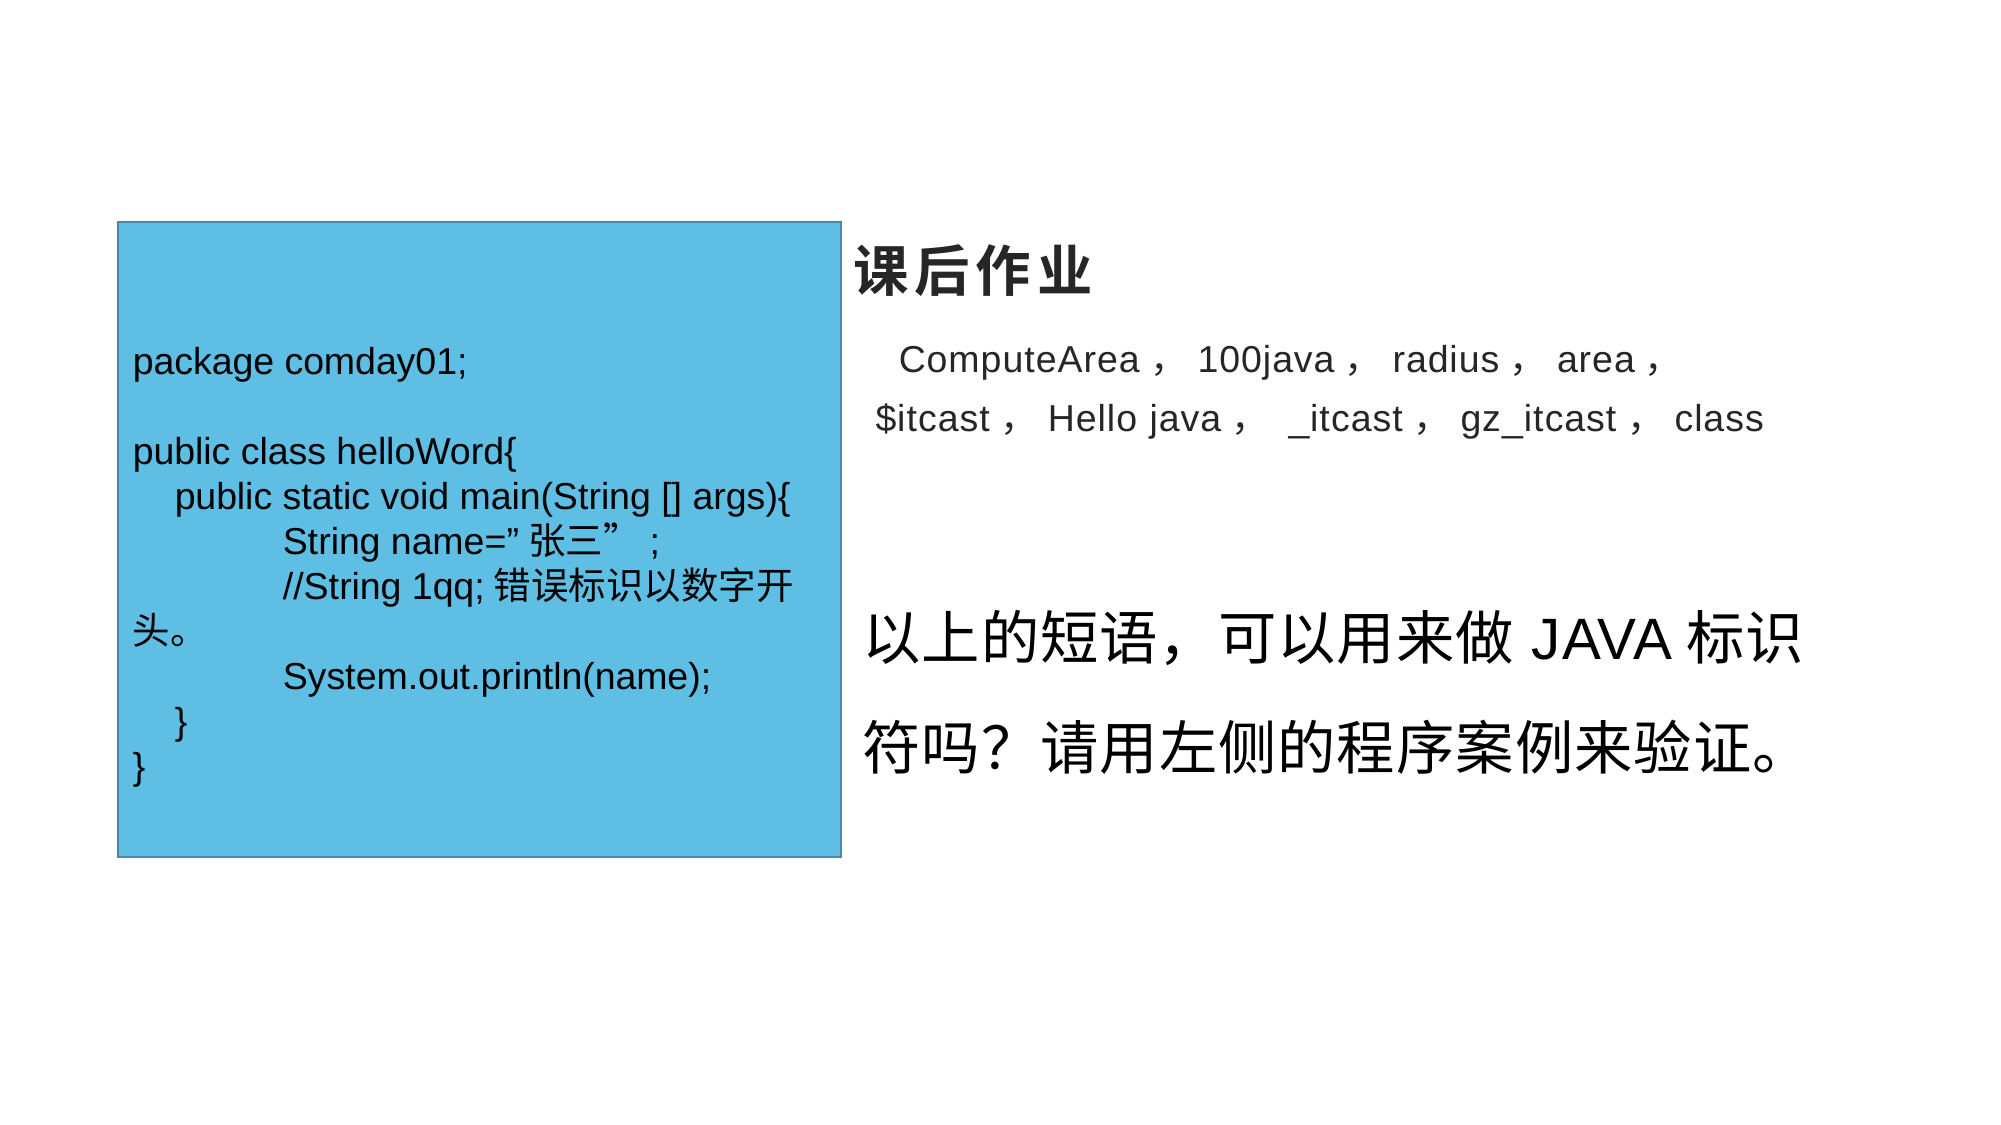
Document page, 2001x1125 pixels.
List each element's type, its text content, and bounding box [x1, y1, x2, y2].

text_box package comday01; public class helloWord{ public static void main(String [] args){ String name=”张三”; //String 1qq;错误标识以数字开头。 System.out.println(name); } } [117, 221, 842, 858]
text_box 课后作业 [842, 221, 1831, 315]
text_box 以上的短语，可以用来做JAVA标识符吗？请用左侧的程序案例来验证。 [850, 561, 1841, 829]
text_box ComputeArea，100java，radius，area，$itcast，Hello java， _itcast，gz_itcast，class [860, 314, 1822, 446]
